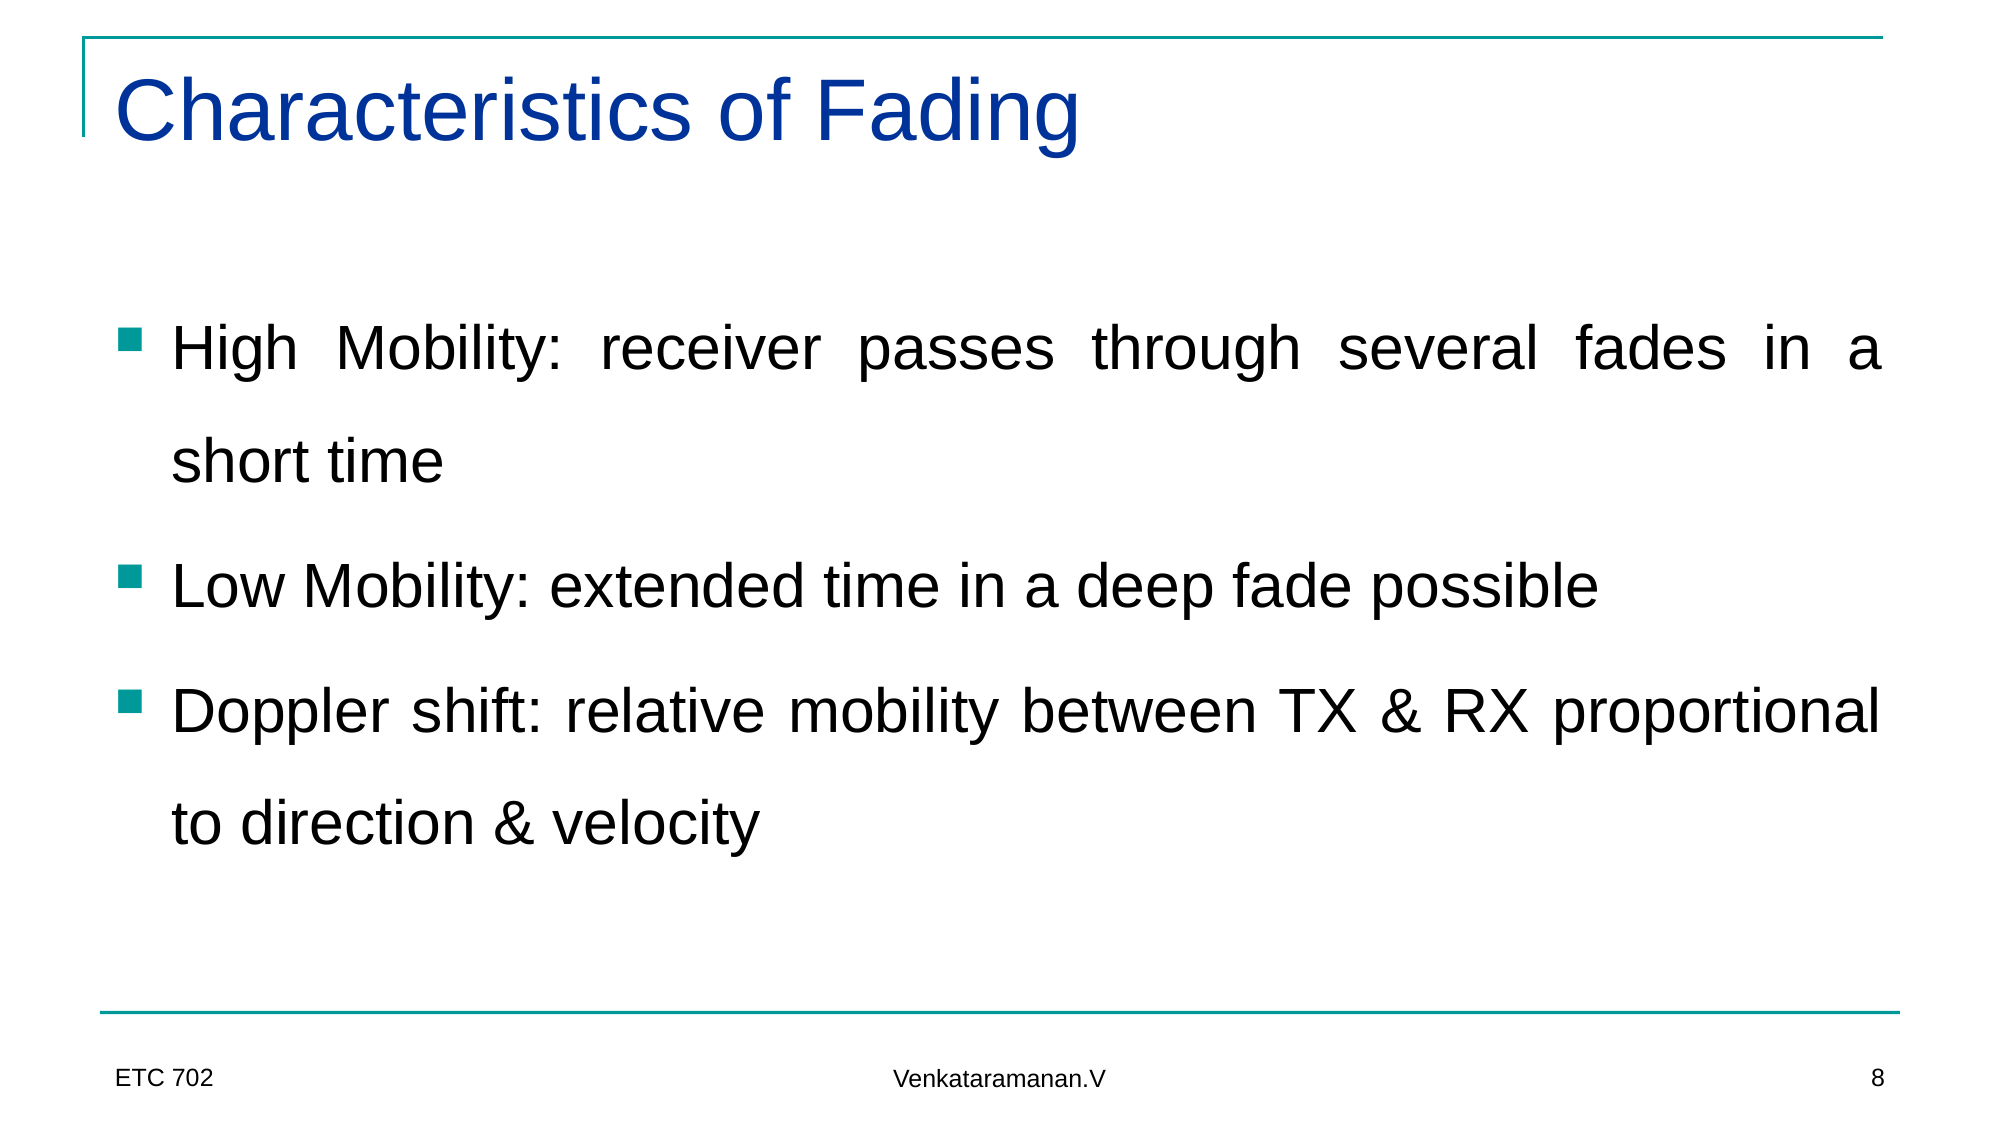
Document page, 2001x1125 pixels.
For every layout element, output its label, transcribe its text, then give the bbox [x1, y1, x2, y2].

footer Venkataramanan.V [683, 1025, 1317, 1100]
list High Mobility: receiver passes through several fades in a short time Low Mobility: extended time in a deep fade possible Doppler shift: relative mobility between TX & RX proportional to direction & velocity [99, 262, 1900, 1006]
title Characteristics of Fading [99, 45, 1900, 233]
slide_number ETC 702 [99, 1024, 567, 1100]
slide_number 8 [1433, 1024, 1900, 1100]
